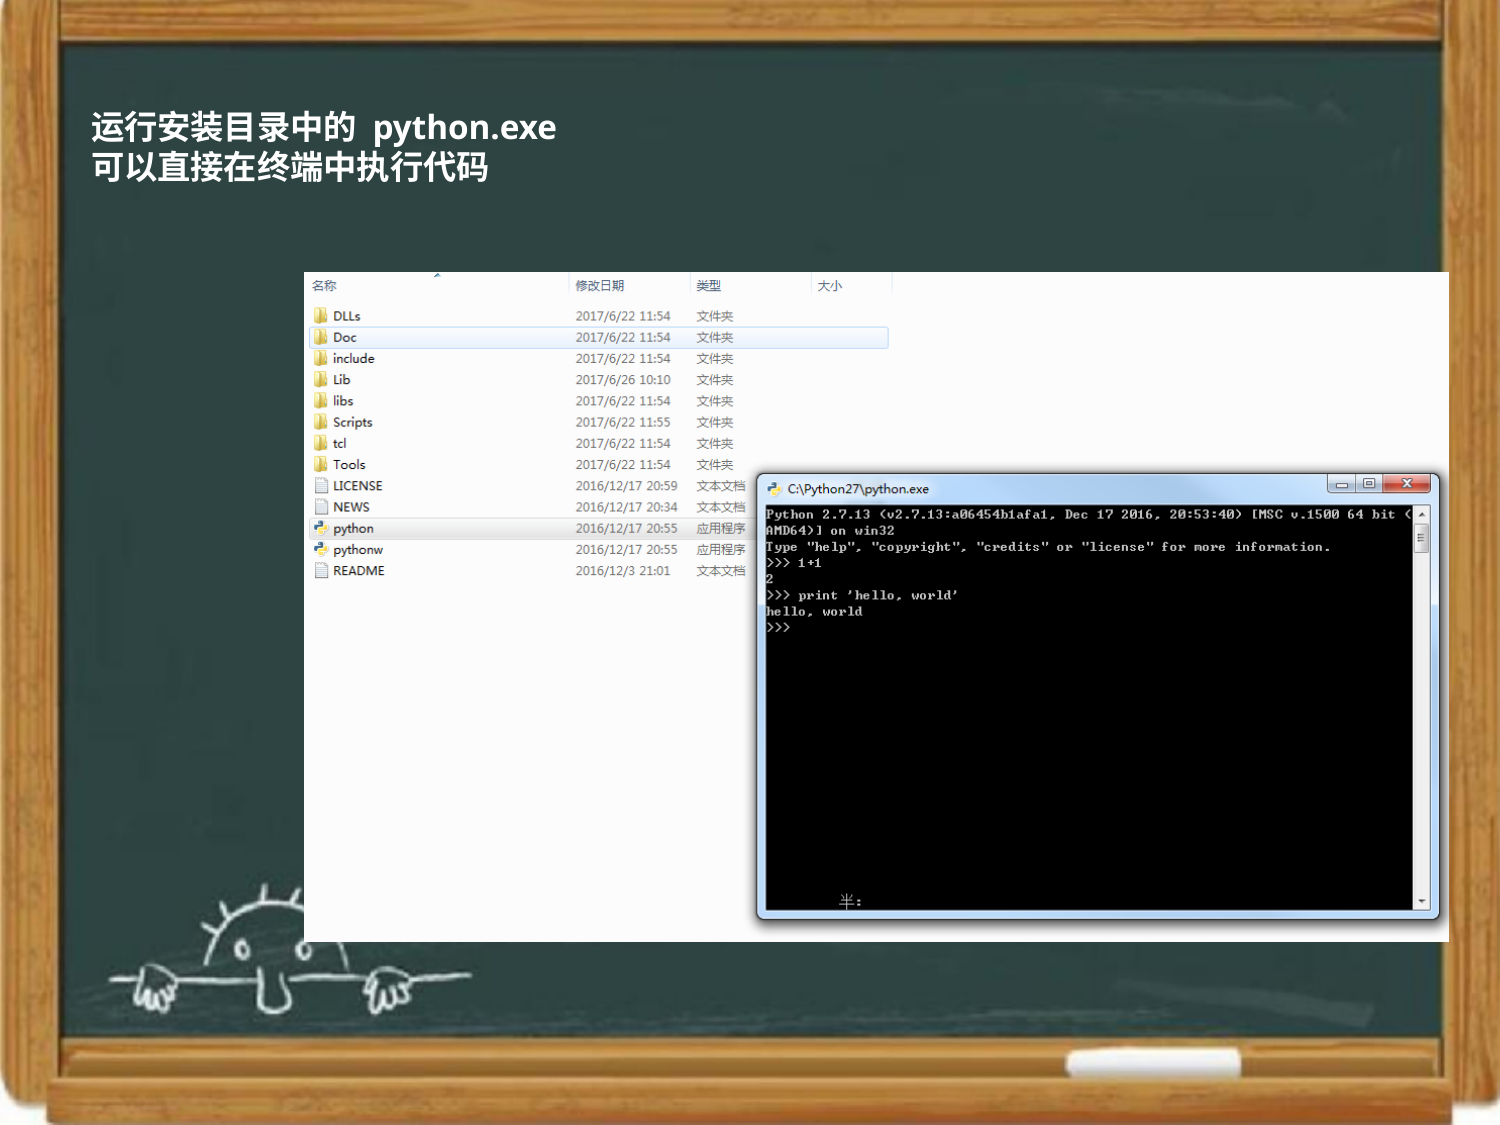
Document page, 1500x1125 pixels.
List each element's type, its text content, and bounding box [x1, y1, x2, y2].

text_box 运行安装目录中的 python.exe 可以直接在终端中执行代码 [76, 98, 807, 234]
picture [0, 0, 1500, 1125]
